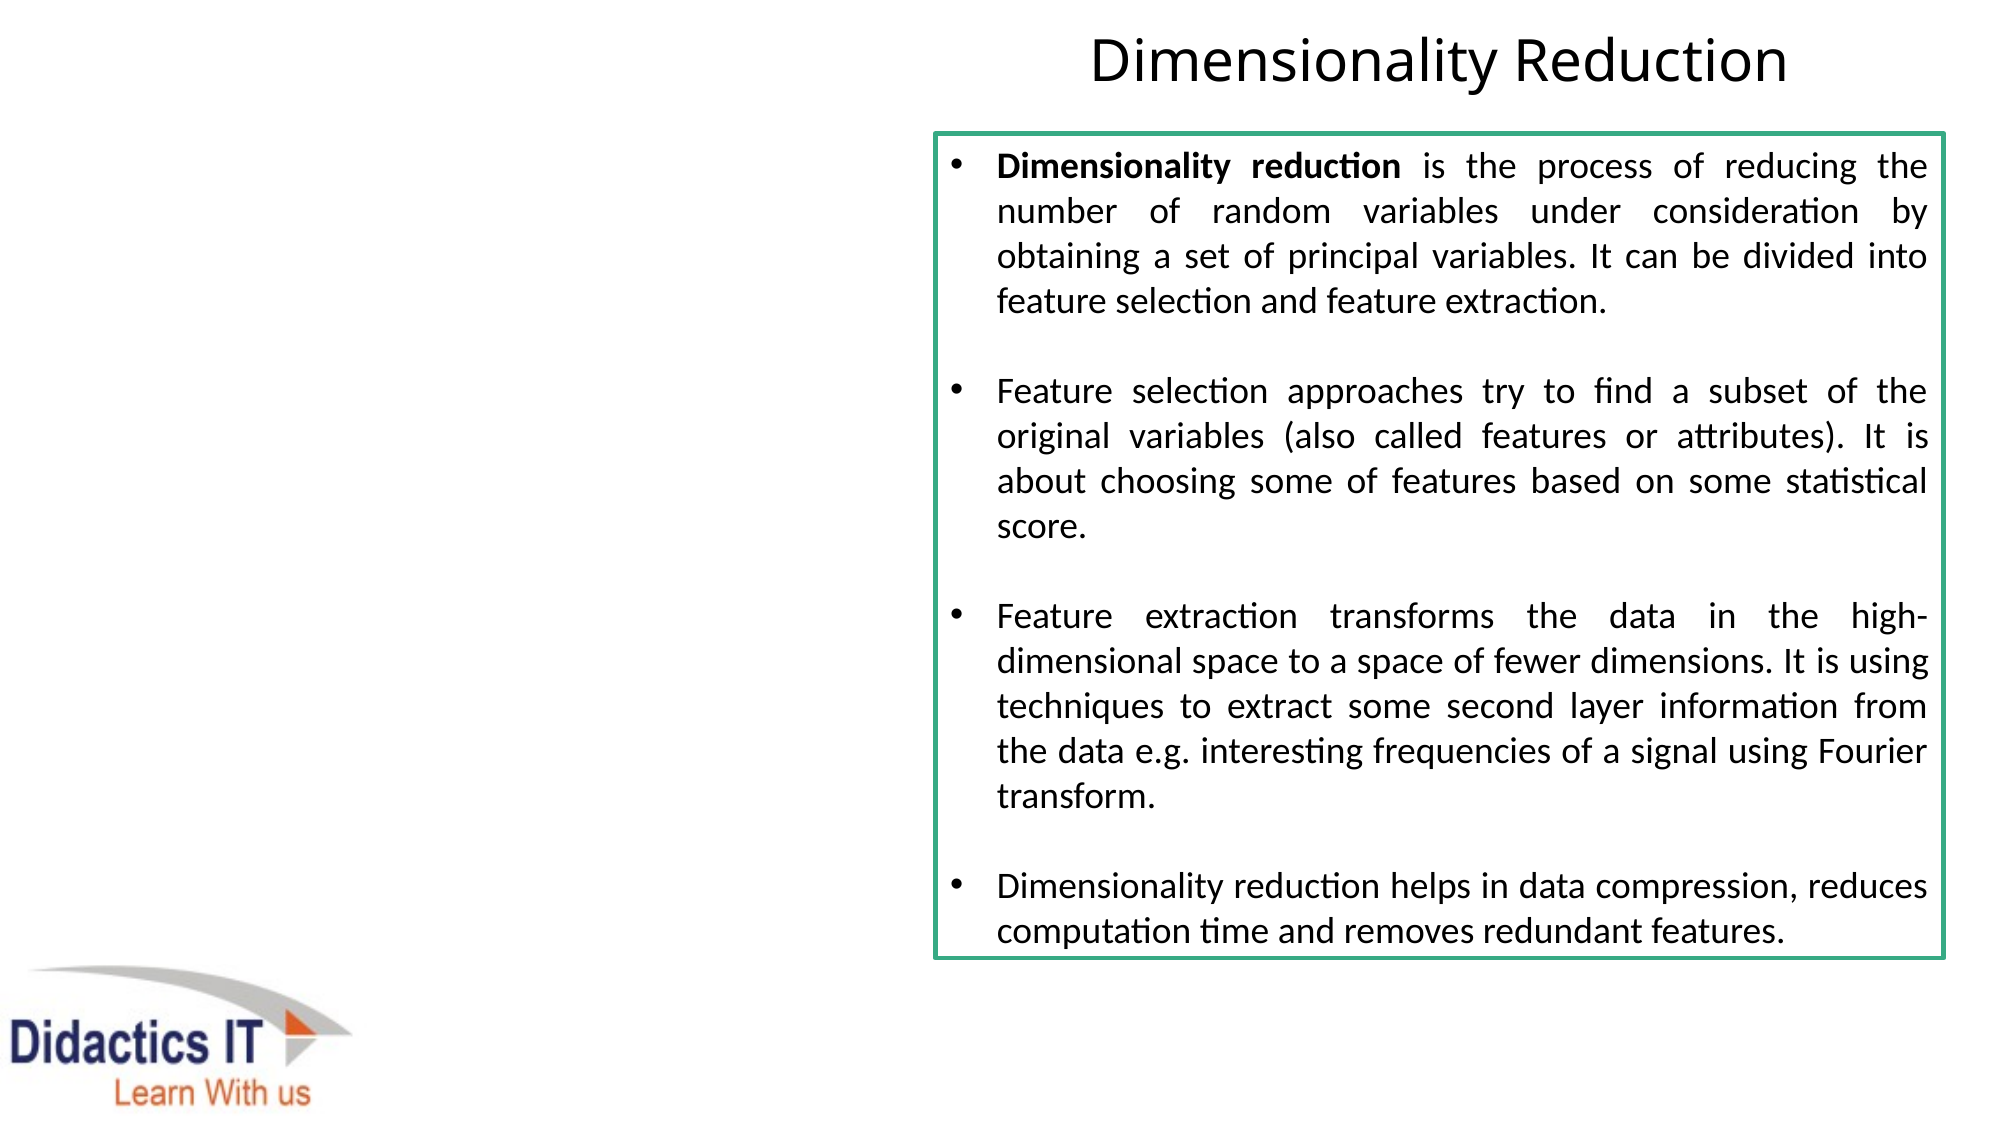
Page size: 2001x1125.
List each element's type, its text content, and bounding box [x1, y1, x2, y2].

text_box Dimensionality Reduction [935, 24, 1944, 116]
picture [0, 964, 374, 1125]
text_box Dimensionality reduction is the process of reducing the number of random variables under consideration by obtaining a set of principal variables. It can be divided into feature selection and feature extraction. Feature selection approaches try to find a subset of the original variables (also called features or attributes). It is about choosing some of features based on some statistical score. Feature extraction transforms the data in the high-dimensional space to a space of fewer dimensions. It is using techniques to extract some second layer information from the data e.g. interesting frequencies of a signal using Fourier transform. Dimensionality reduction helps in data compression, reduces computation time and removes redundant features. [935, 133, 1944, 959]
